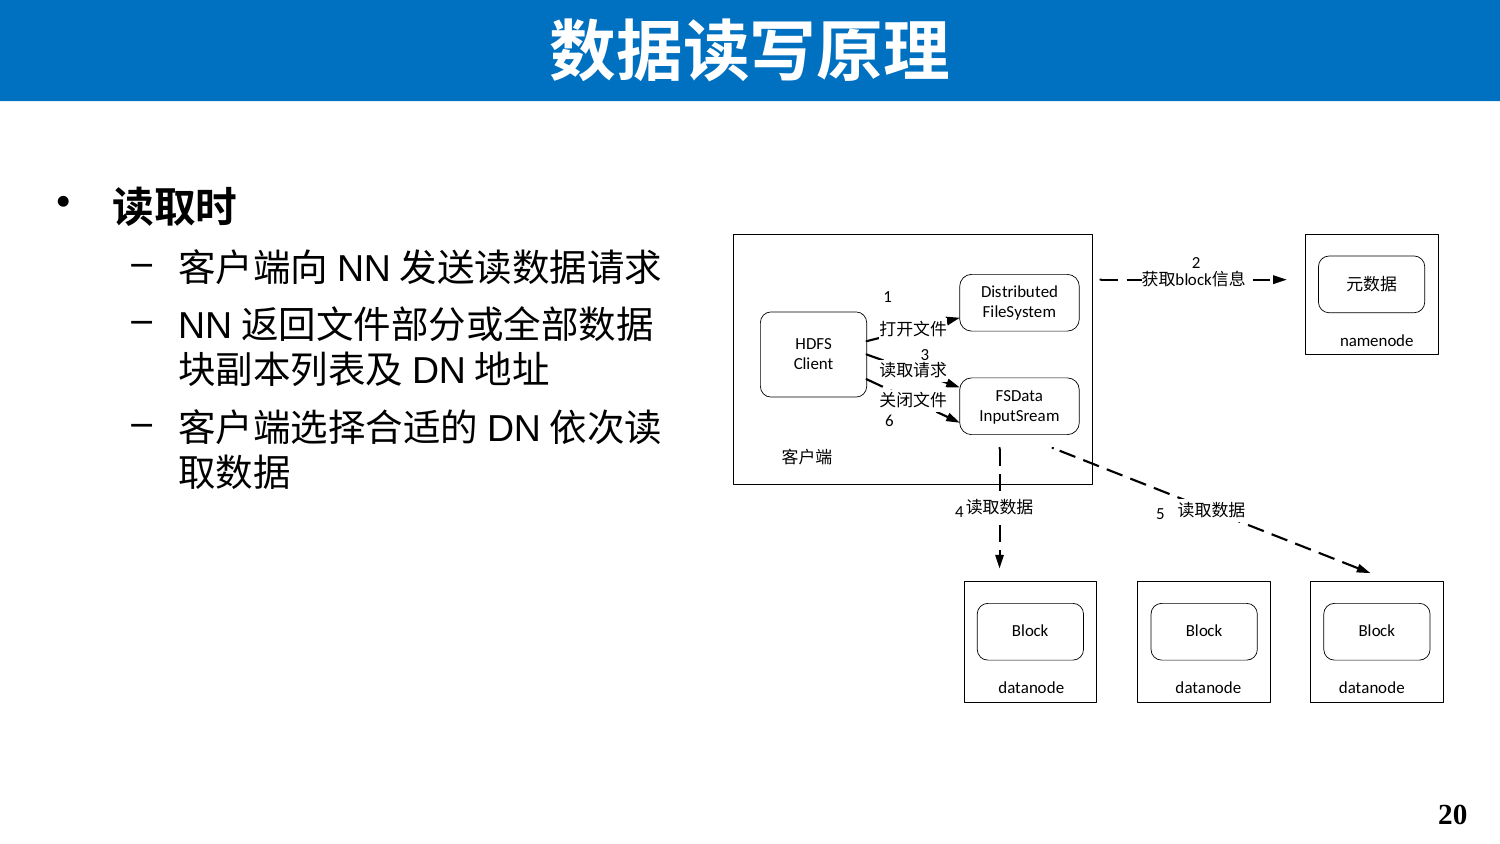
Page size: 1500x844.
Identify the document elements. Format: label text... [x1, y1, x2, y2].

list 读取时 客户端向NN发送读数据请求 NN返回文件部分或全部数据块副本列表及DN地址 客户端选择合适的DN依次读取数据 [41, 173, 680, 754]
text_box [732, 232, 1459, 703]
title 数据读写原理 [0, 0, 1500, 102]
